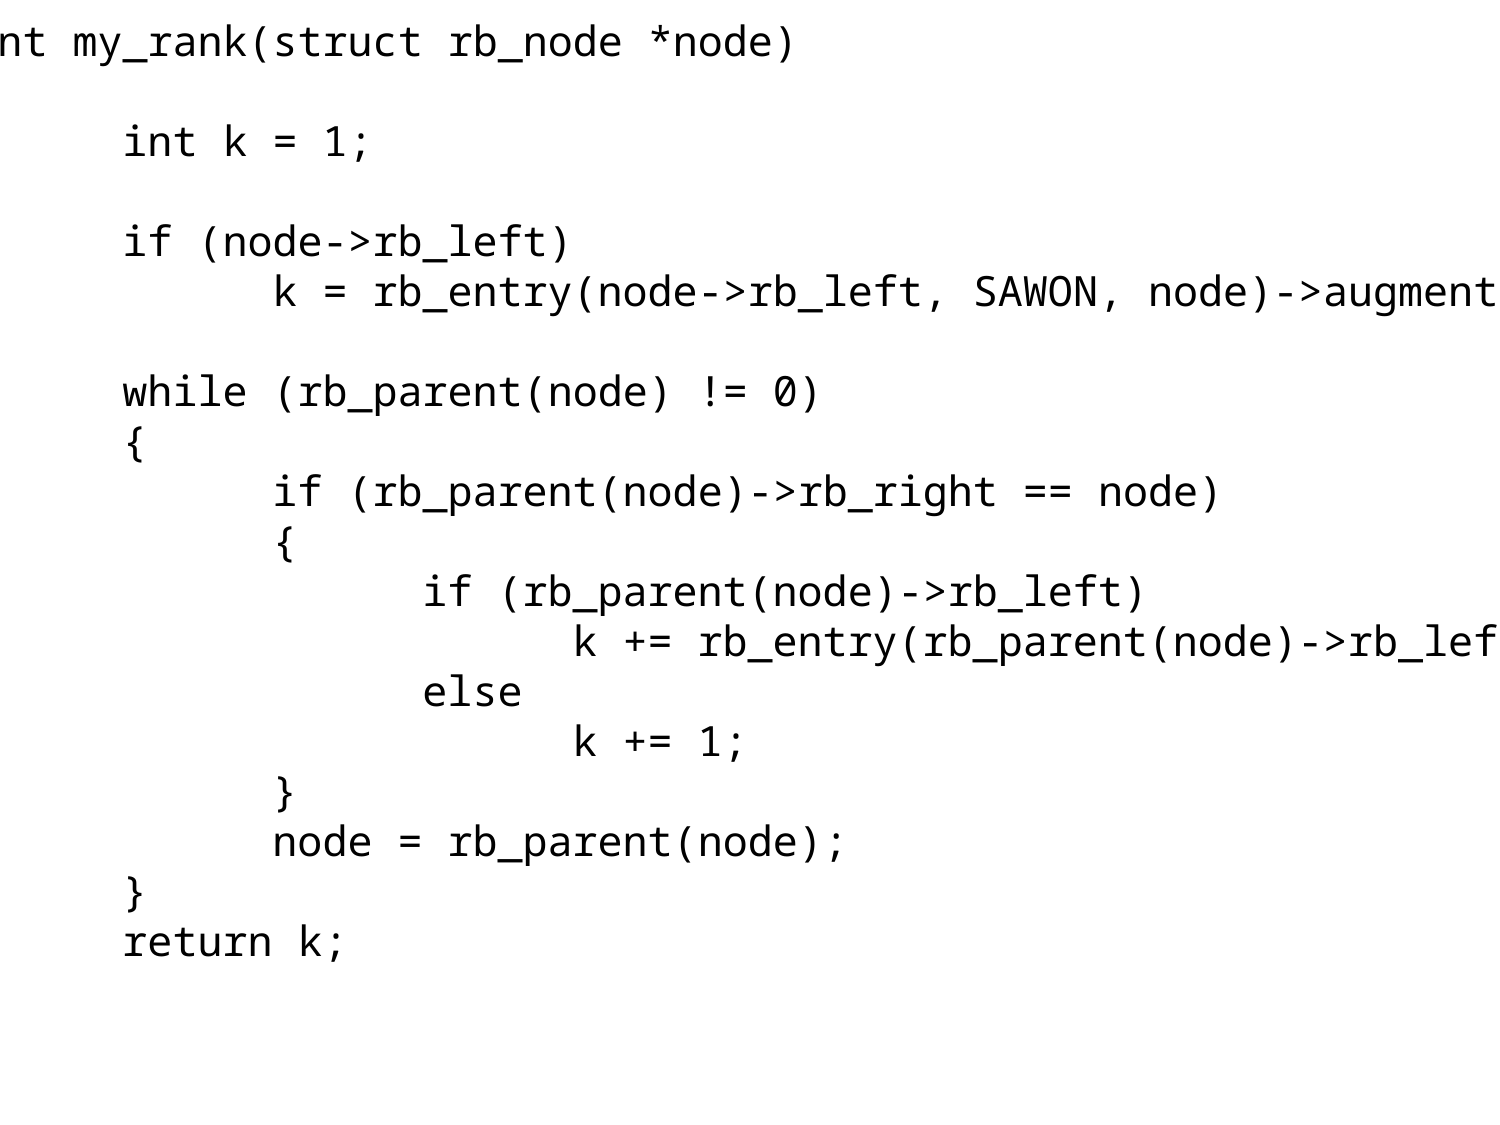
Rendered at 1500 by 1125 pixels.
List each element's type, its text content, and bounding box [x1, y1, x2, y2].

text_box int my_rank(struct rb_node *node) { int k = 1; if (node->rb_left) k = rb_entry(node->rb_left, SAWON, node)->augmented + 1; while (rb_parent(node) != 0) { if (rb_parent(node)->rb_right == node) { if (rb_parent(node)->rb_left) k += rb_entry(rb_parent(node)->rb_left, SAWON, node)->augmented + 1; else k += 1; } node = rb_parent(node); } return k; } [0, 7, 1500, 1073]
